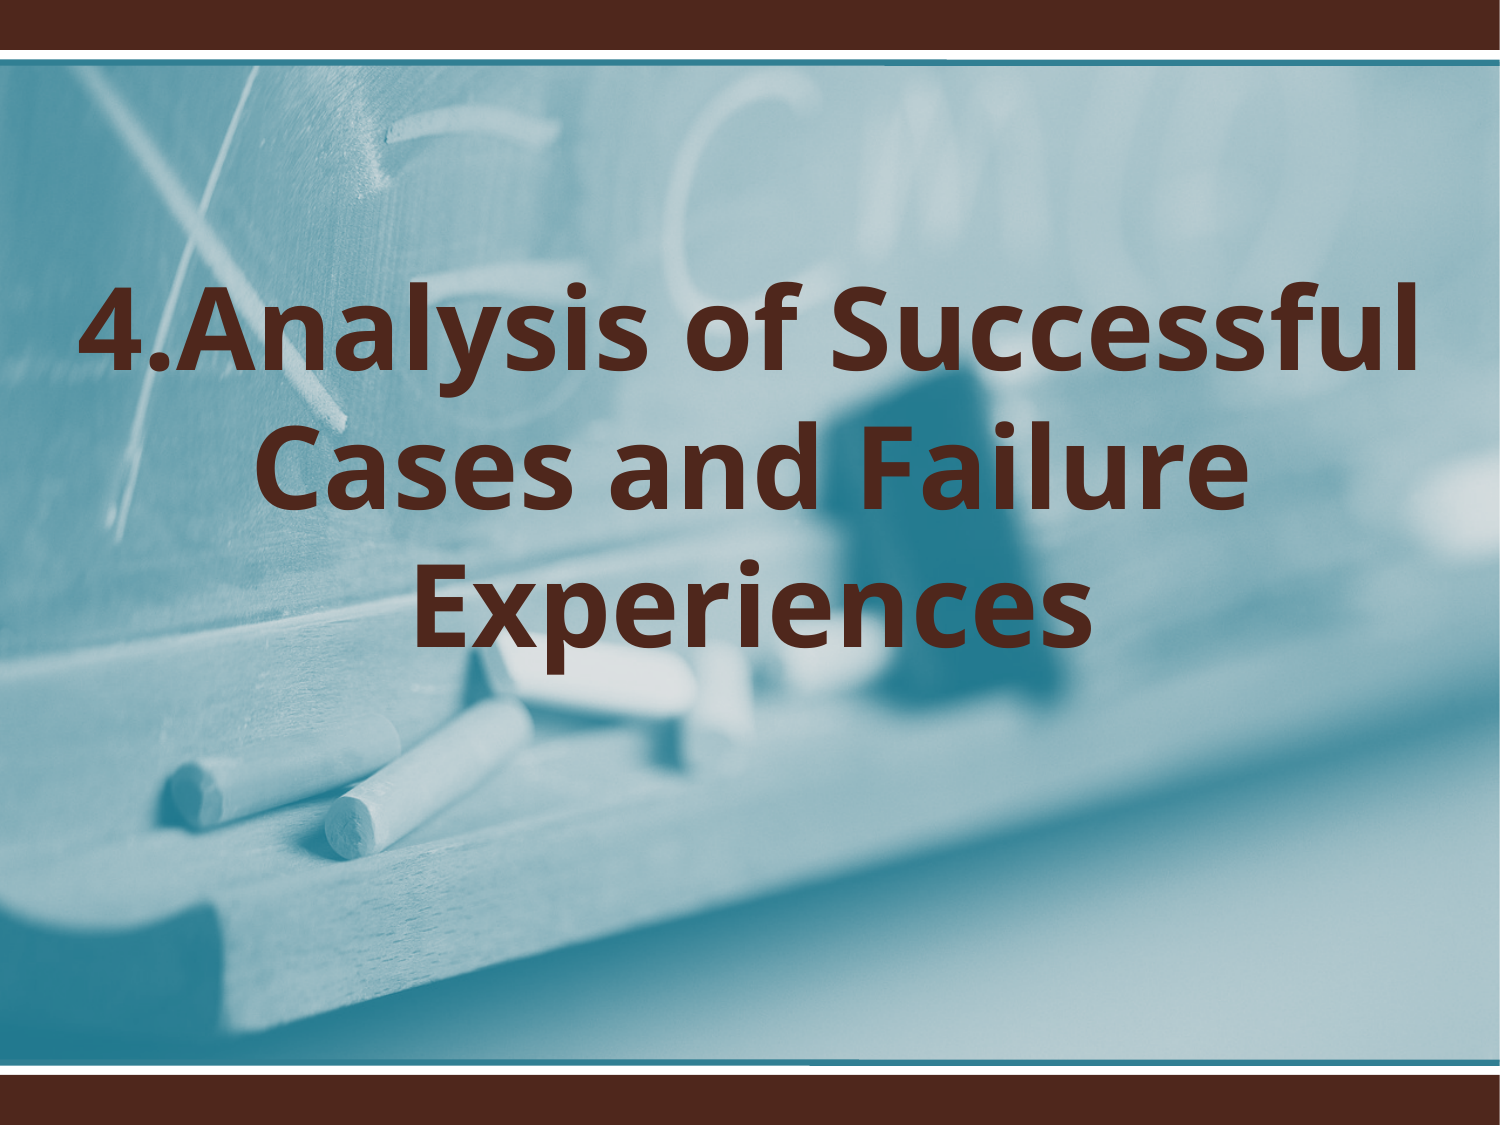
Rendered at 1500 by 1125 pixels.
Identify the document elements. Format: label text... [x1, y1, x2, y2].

subtitle 4.Analysis of Successful Cases and Failure Experiences [55, 239, 1449, 679]
